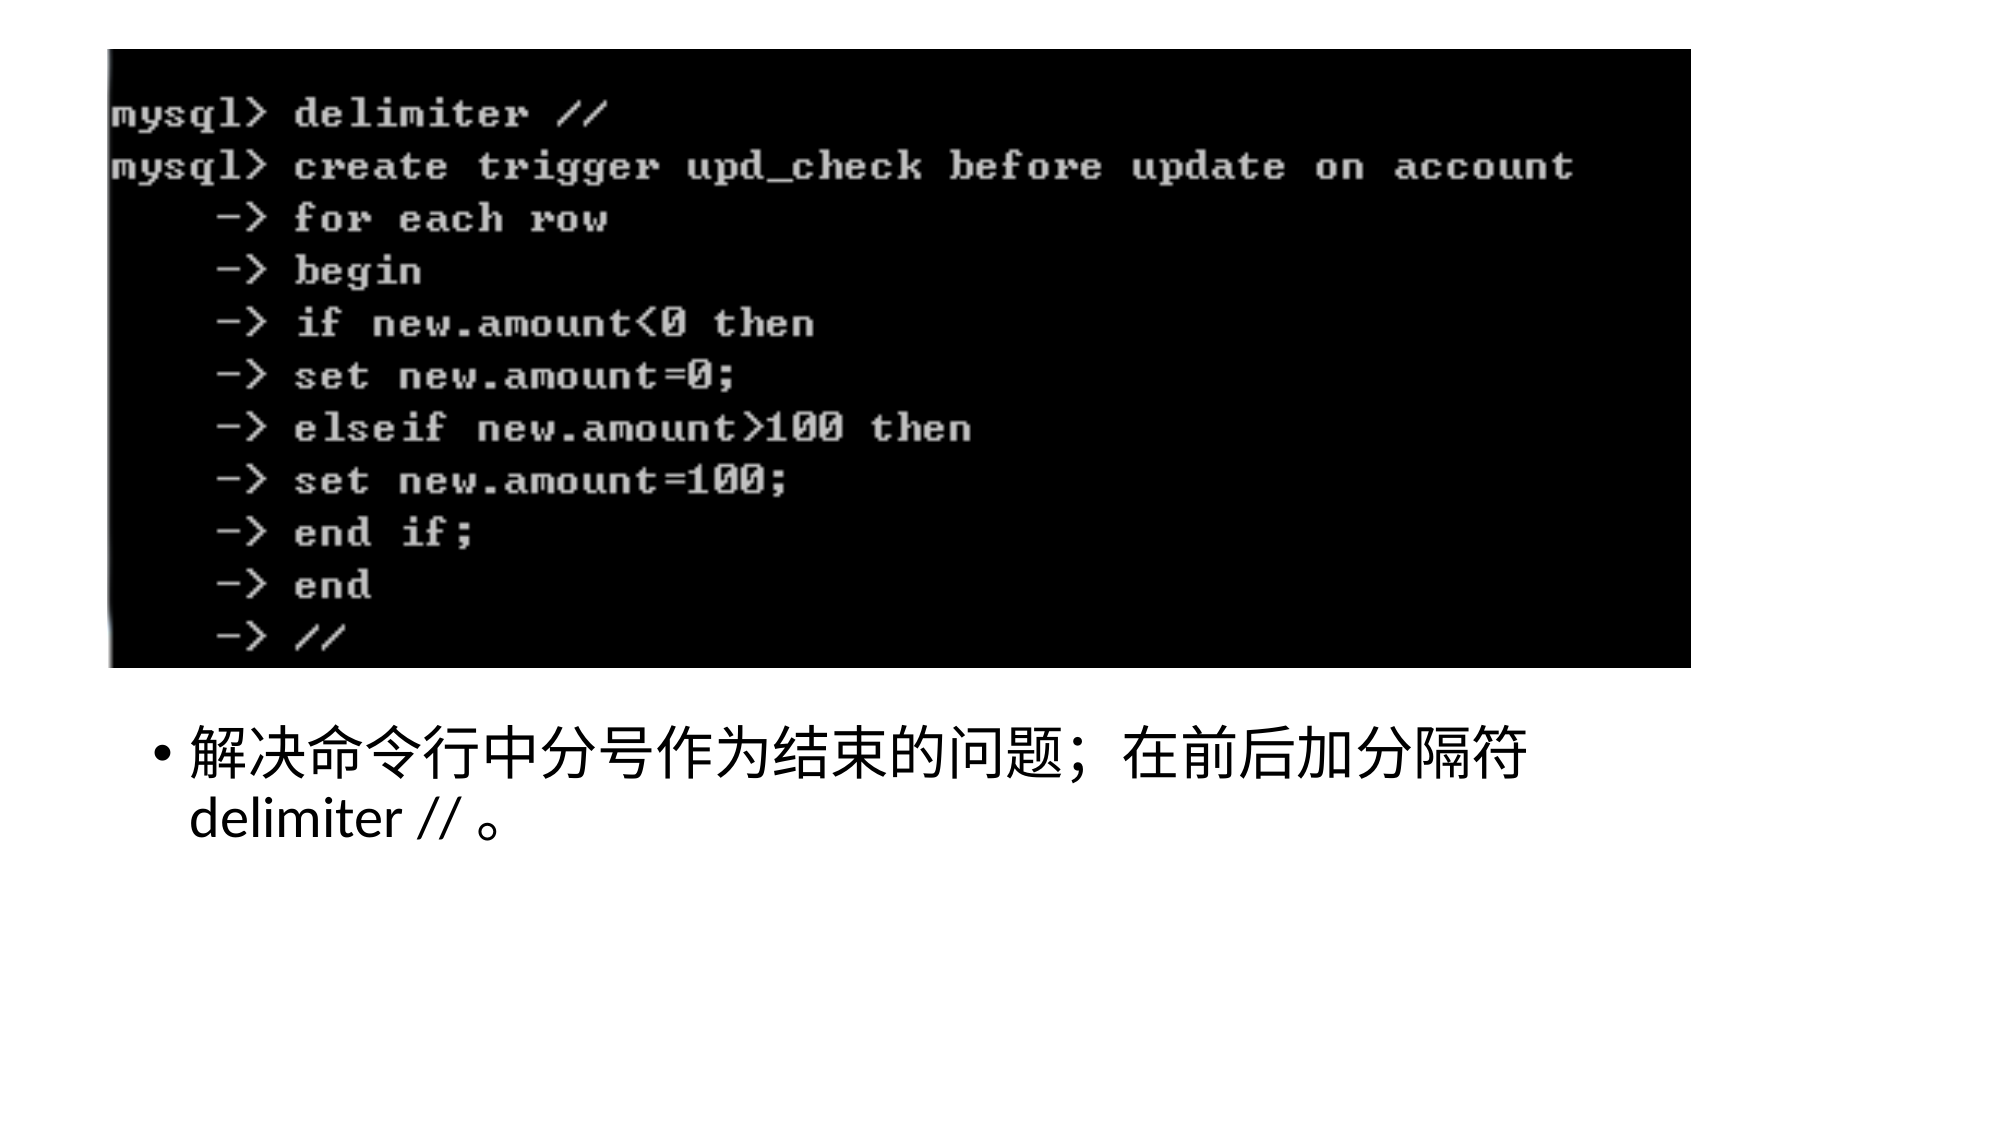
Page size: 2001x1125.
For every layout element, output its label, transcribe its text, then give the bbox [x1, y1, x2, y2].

list 解决命令行中分号作为结束的问题；在前后加分隔符delimiter //。 [137, 716, 1863, 1014]
picture [107, 49, 1691, 668]
